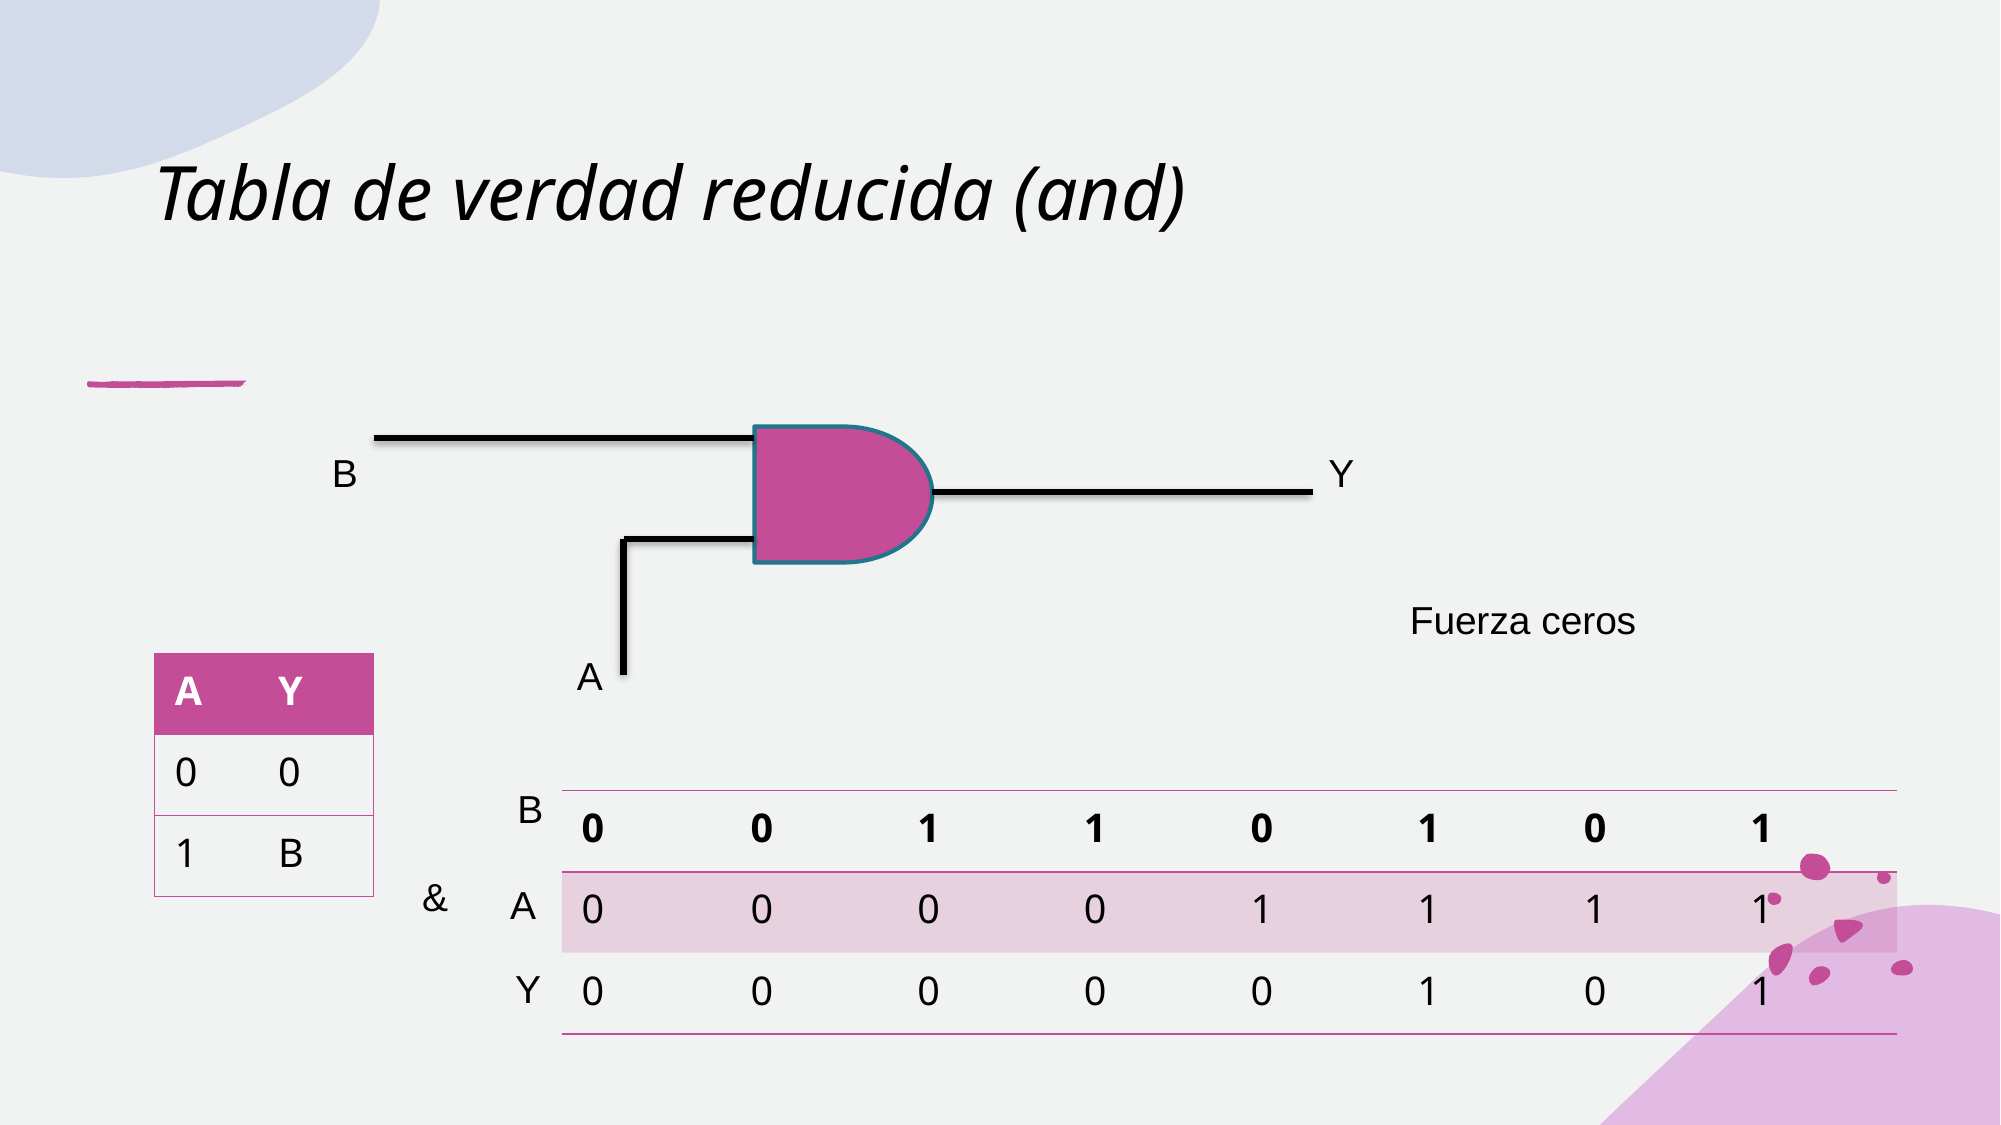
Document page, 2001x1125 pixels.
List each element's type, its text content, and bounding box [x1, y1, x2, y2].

table_header 1 [897, 791, 1064, 871]
table_header A [155, 654, 258, 734]
table_cell 1 [155, 816, 258, 896]
text_box B [497, 775, 564, 842]
text_box Fuerza ceros [1389, 585, 1659, 653]
table_cell 1 [1731, 873, 1897, 953]
text_box [754, 426, 933, 563]
text_box Y [495, 955, 562, 1022]
table_cell 1 [1397, 873, 1564, 953]
table_cell 1 [1564, 873, 1731, 953]
table_header 0 [731, 791, 897, 871]
table_cell B [258, 816, 373, 896]
table_cell 0 [1564, 953, 1731, 1033]
table_header Y [258, 654, 373, 734]
table_cell 0 [897, 953, 1064, 1033]
table_cell 1 [1731, 953, 1897, 1033]
table_header 0 [1231, 791, 1397, 871]
table_cell 0 [731, 953, 897, 1033]
table_header 1 [1397, 791, 1564, 871]
table_cell 0 [1064, 953, 1231, 1033]
table_header 1 [1064, 791, 1231, 871]
title Tabla de verdad reducida (and) [133, 25, 1917, 246]
text_box A [490, 870, 557, 938]
text_box & [402, 863, 469, 930]
table_header 0 [1564, 791, 1731, 871]
table_cell 0 [258, 735, 373, 815]
table_cell 0 [562, 953, 731, 1033]
table_cell 1 [1397, 953, 1564, 1033]
text_box Y [1308, 438, 1375, 505]
table_cell 0 [155, 735, 258, 815]
table_cell 0 [1231, 953, 1397, 1033]
table_cell 0 [897, 873, 1064, 953]
table_header 0 [562, 791, 731, 871]
table_cell 1 [1231, 873, 1397, 953]
text_box B [311, 438, 379, 505]
table_cell 0 [731, 873, 897, 953]
table_header 1 [1731, 791, 1897, 871]
text_box A [556, 641, 624, 709]
table_cell 0 [1064, 873, 1231, 953]
table_cell 0 [562, 873, 731, 953]
